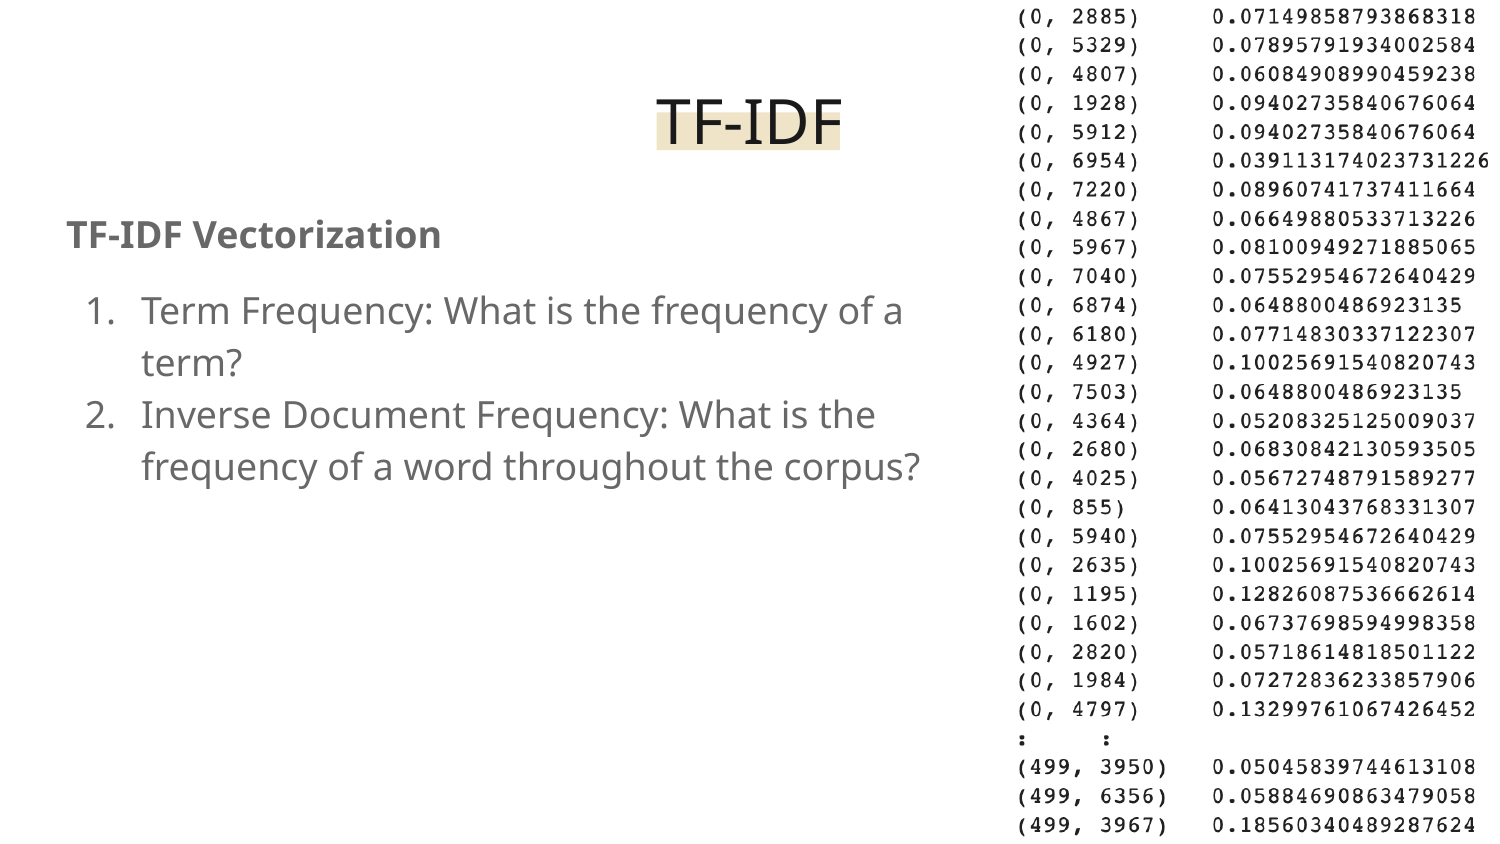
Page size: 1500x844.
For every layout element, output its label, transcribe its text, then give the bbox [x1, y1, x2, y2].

picture [1010, 0, 1488, 844]
text_box TF-IDF [118, 72, 1005, 167]
list TF-IDF Vectorization Term Frequency: What is the frequency of a term? Inverse Document Frequency: What is the frequency of a word throughout the corpus? [51, 189, 1005, 844]
